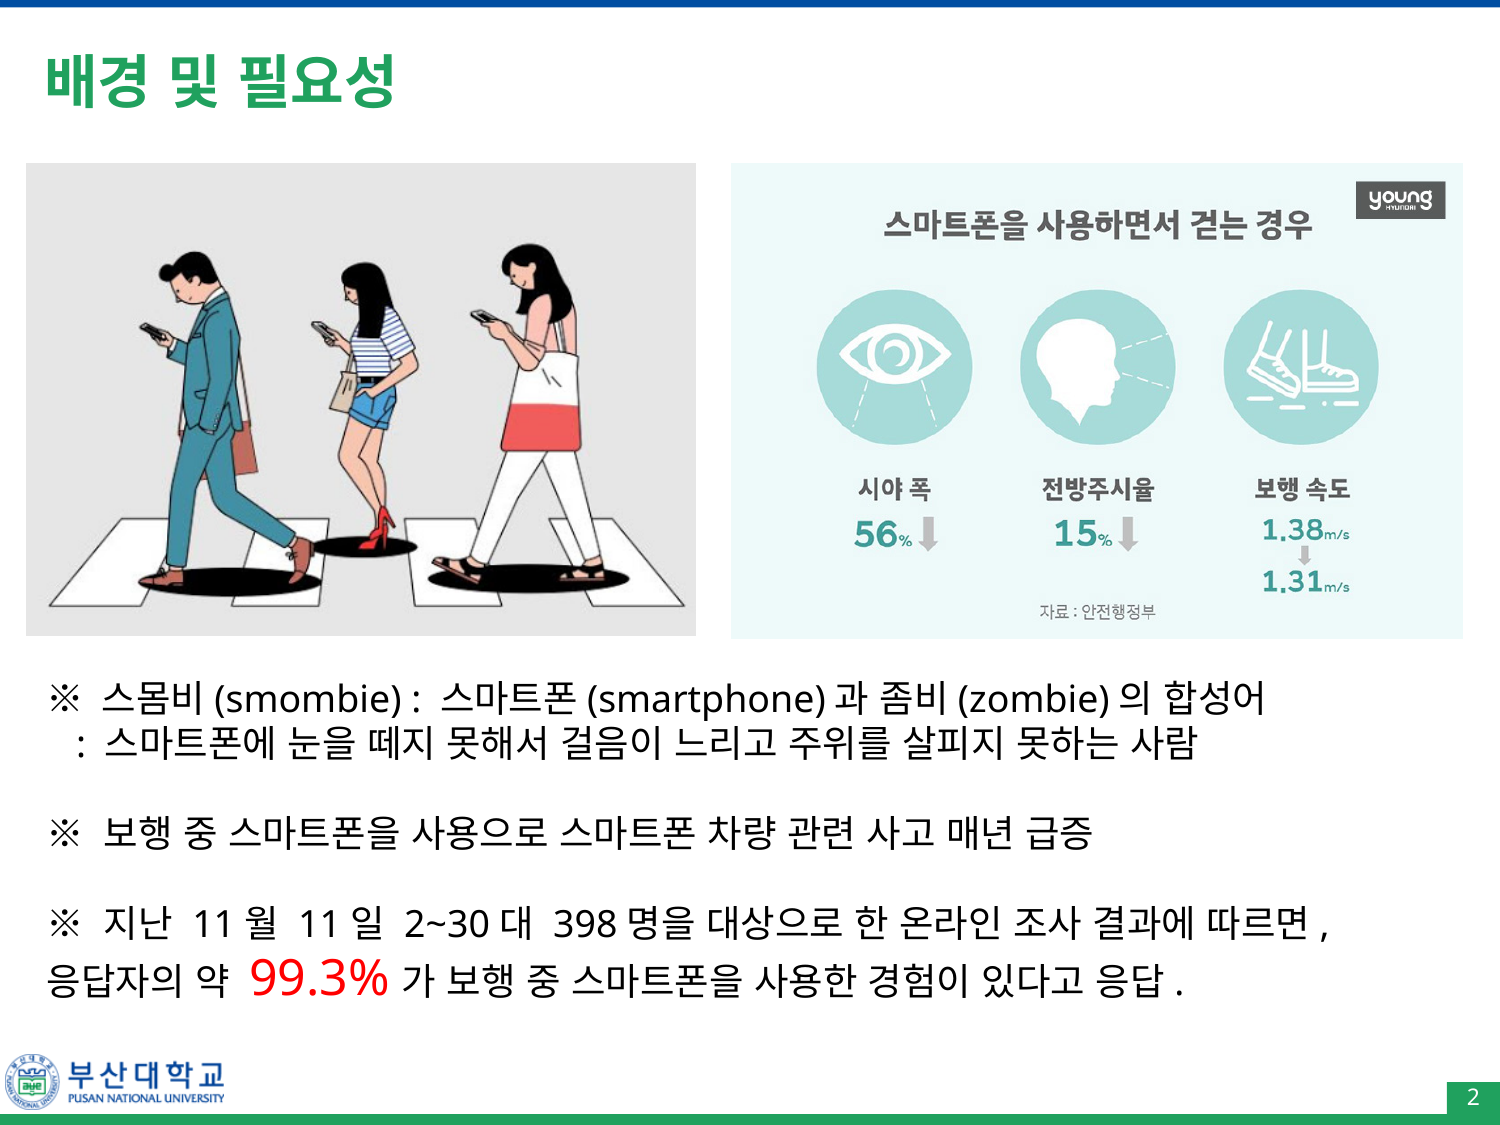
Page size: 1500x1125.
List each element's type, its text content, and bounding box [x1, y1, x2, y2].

picture [5, 1054, 224, 1110]
picture [25, 162, 696, 636]
slide_number 2 [1446, 1082, 1500, 1115]
picture [731, 162, 1463, 639]
text_box ※ 스몸비(smombie) : 스마트폰(smartphone)과 좀비(zombie)의 합성어 : 스마트폰에 눈을 떼지 못해서 걸음이 느리고 주위를 살피지 못하는 사람 ※ 보행 중 스마트폰을 사용으로 스마트폰 차량 관련 사고 매년 급증 ※ 지난 11월 11일 2~30대 398명을 대상으로 한 온라인 조사 결과에 따르면, 응답자의 약 99.3%가 보행 중 스마트폰을 사용한 경험이 있다고 응답. [32, 668, 1474, 1058]
title 배경 및 필요성 [29, 29, 1472, 131]
